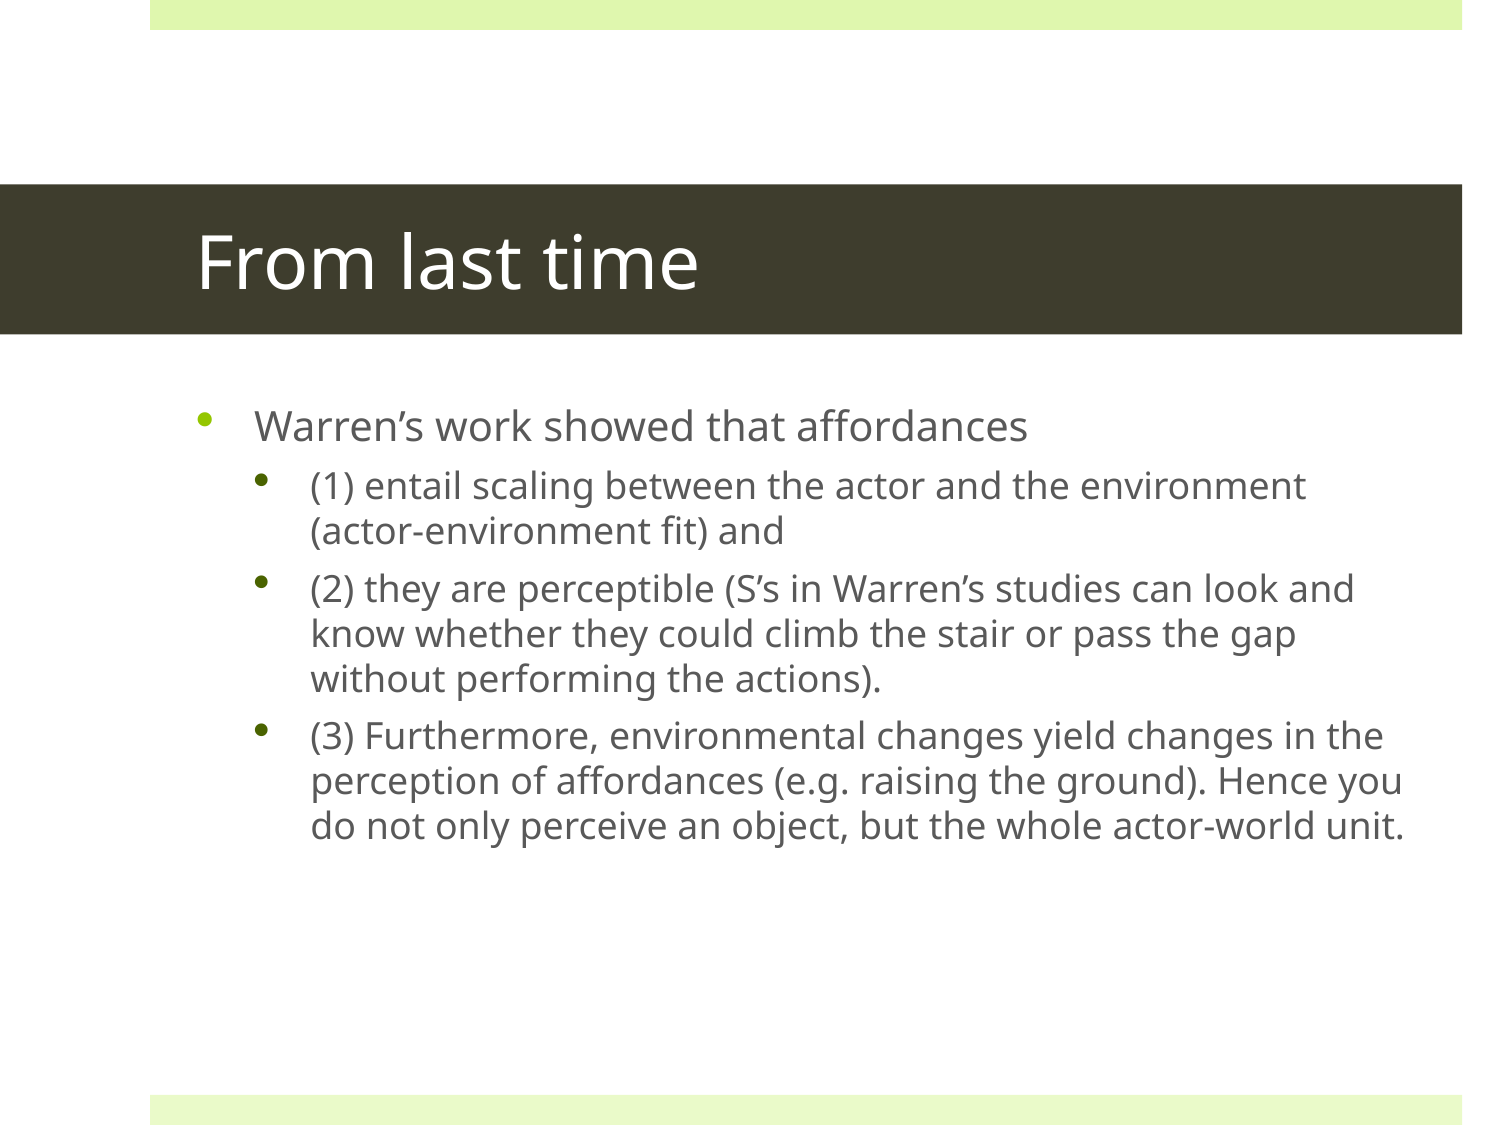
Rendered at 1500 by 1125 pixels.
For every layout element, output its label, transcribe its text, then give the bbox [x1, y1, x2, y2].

list Warren’s work showed that affordances (1) entail scaling between the actor and the environment (actor-environment fit) and (2) they are perceptible (S’s in Warren’s studies can look and know whether they could climb the stair or pass the gap without performing the actions). (3) Furthermore, environmental changes yield changes in the perception of affordances (e.g. raising the ground). Hence you do not only perceive an object, but the whole actor-world unit. [182, 391, 1432, 1066]
title From last time [0, 184, 1463, 335]
